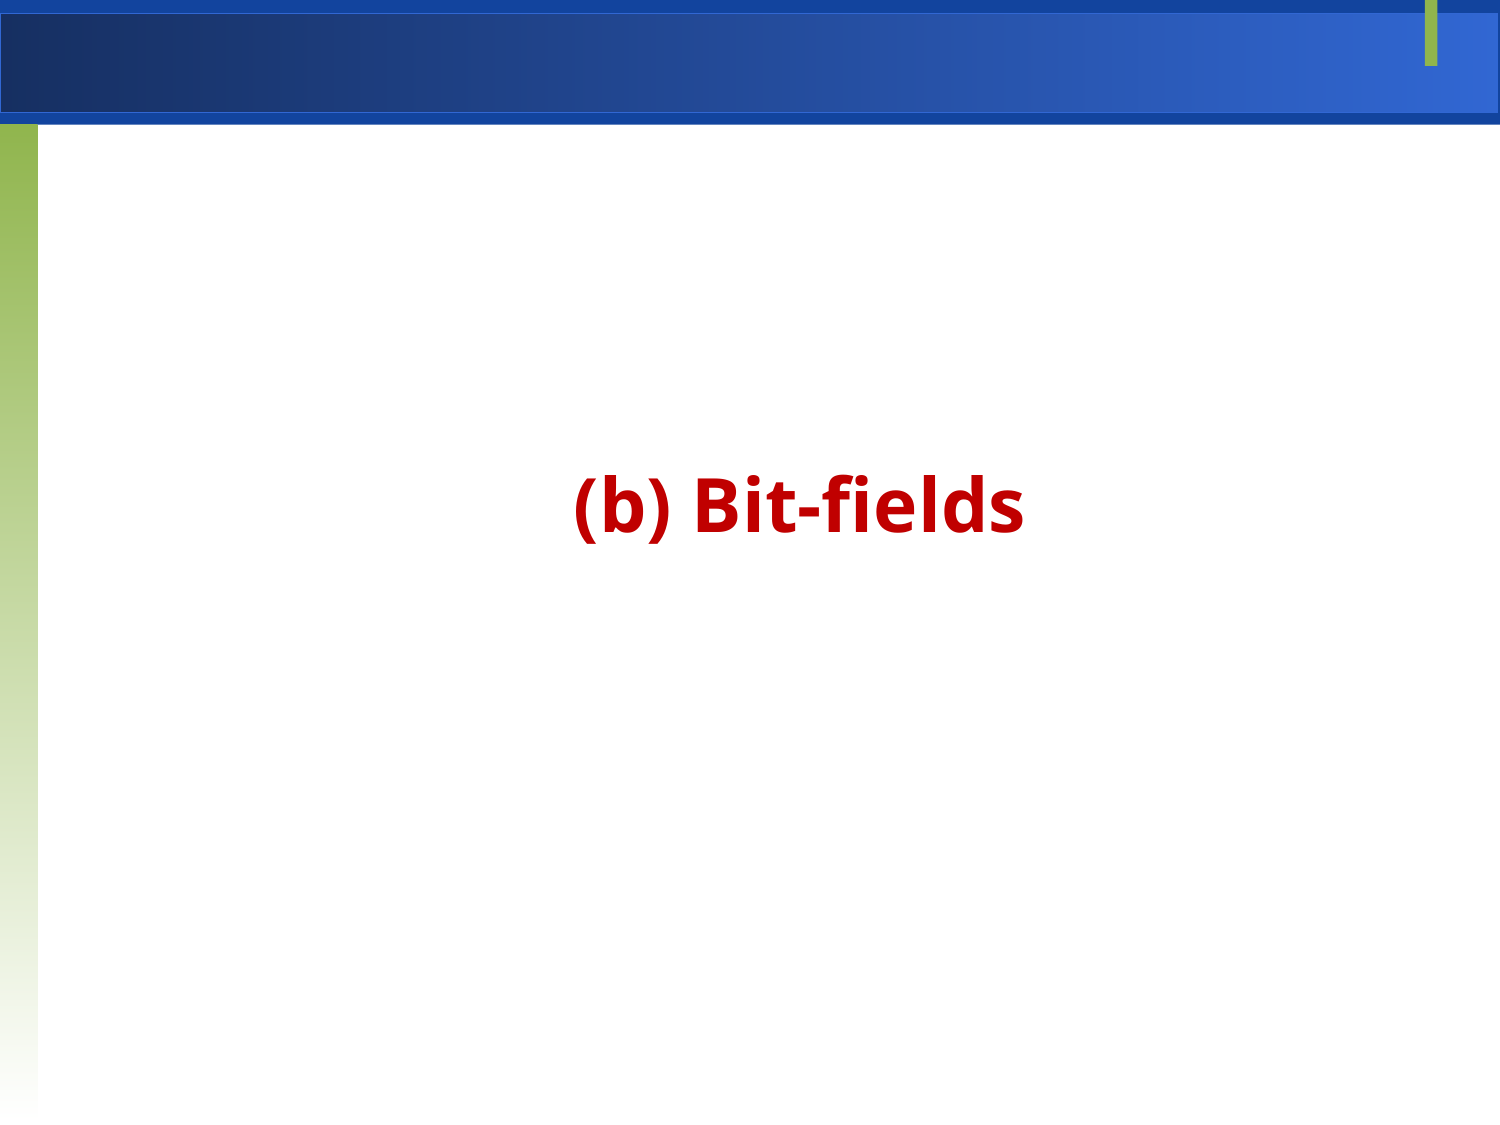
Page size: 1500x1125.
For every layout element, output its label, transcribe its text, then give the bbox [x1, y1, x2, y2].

text_box (b) Bit-fields [324, 449, 1275, 555]
